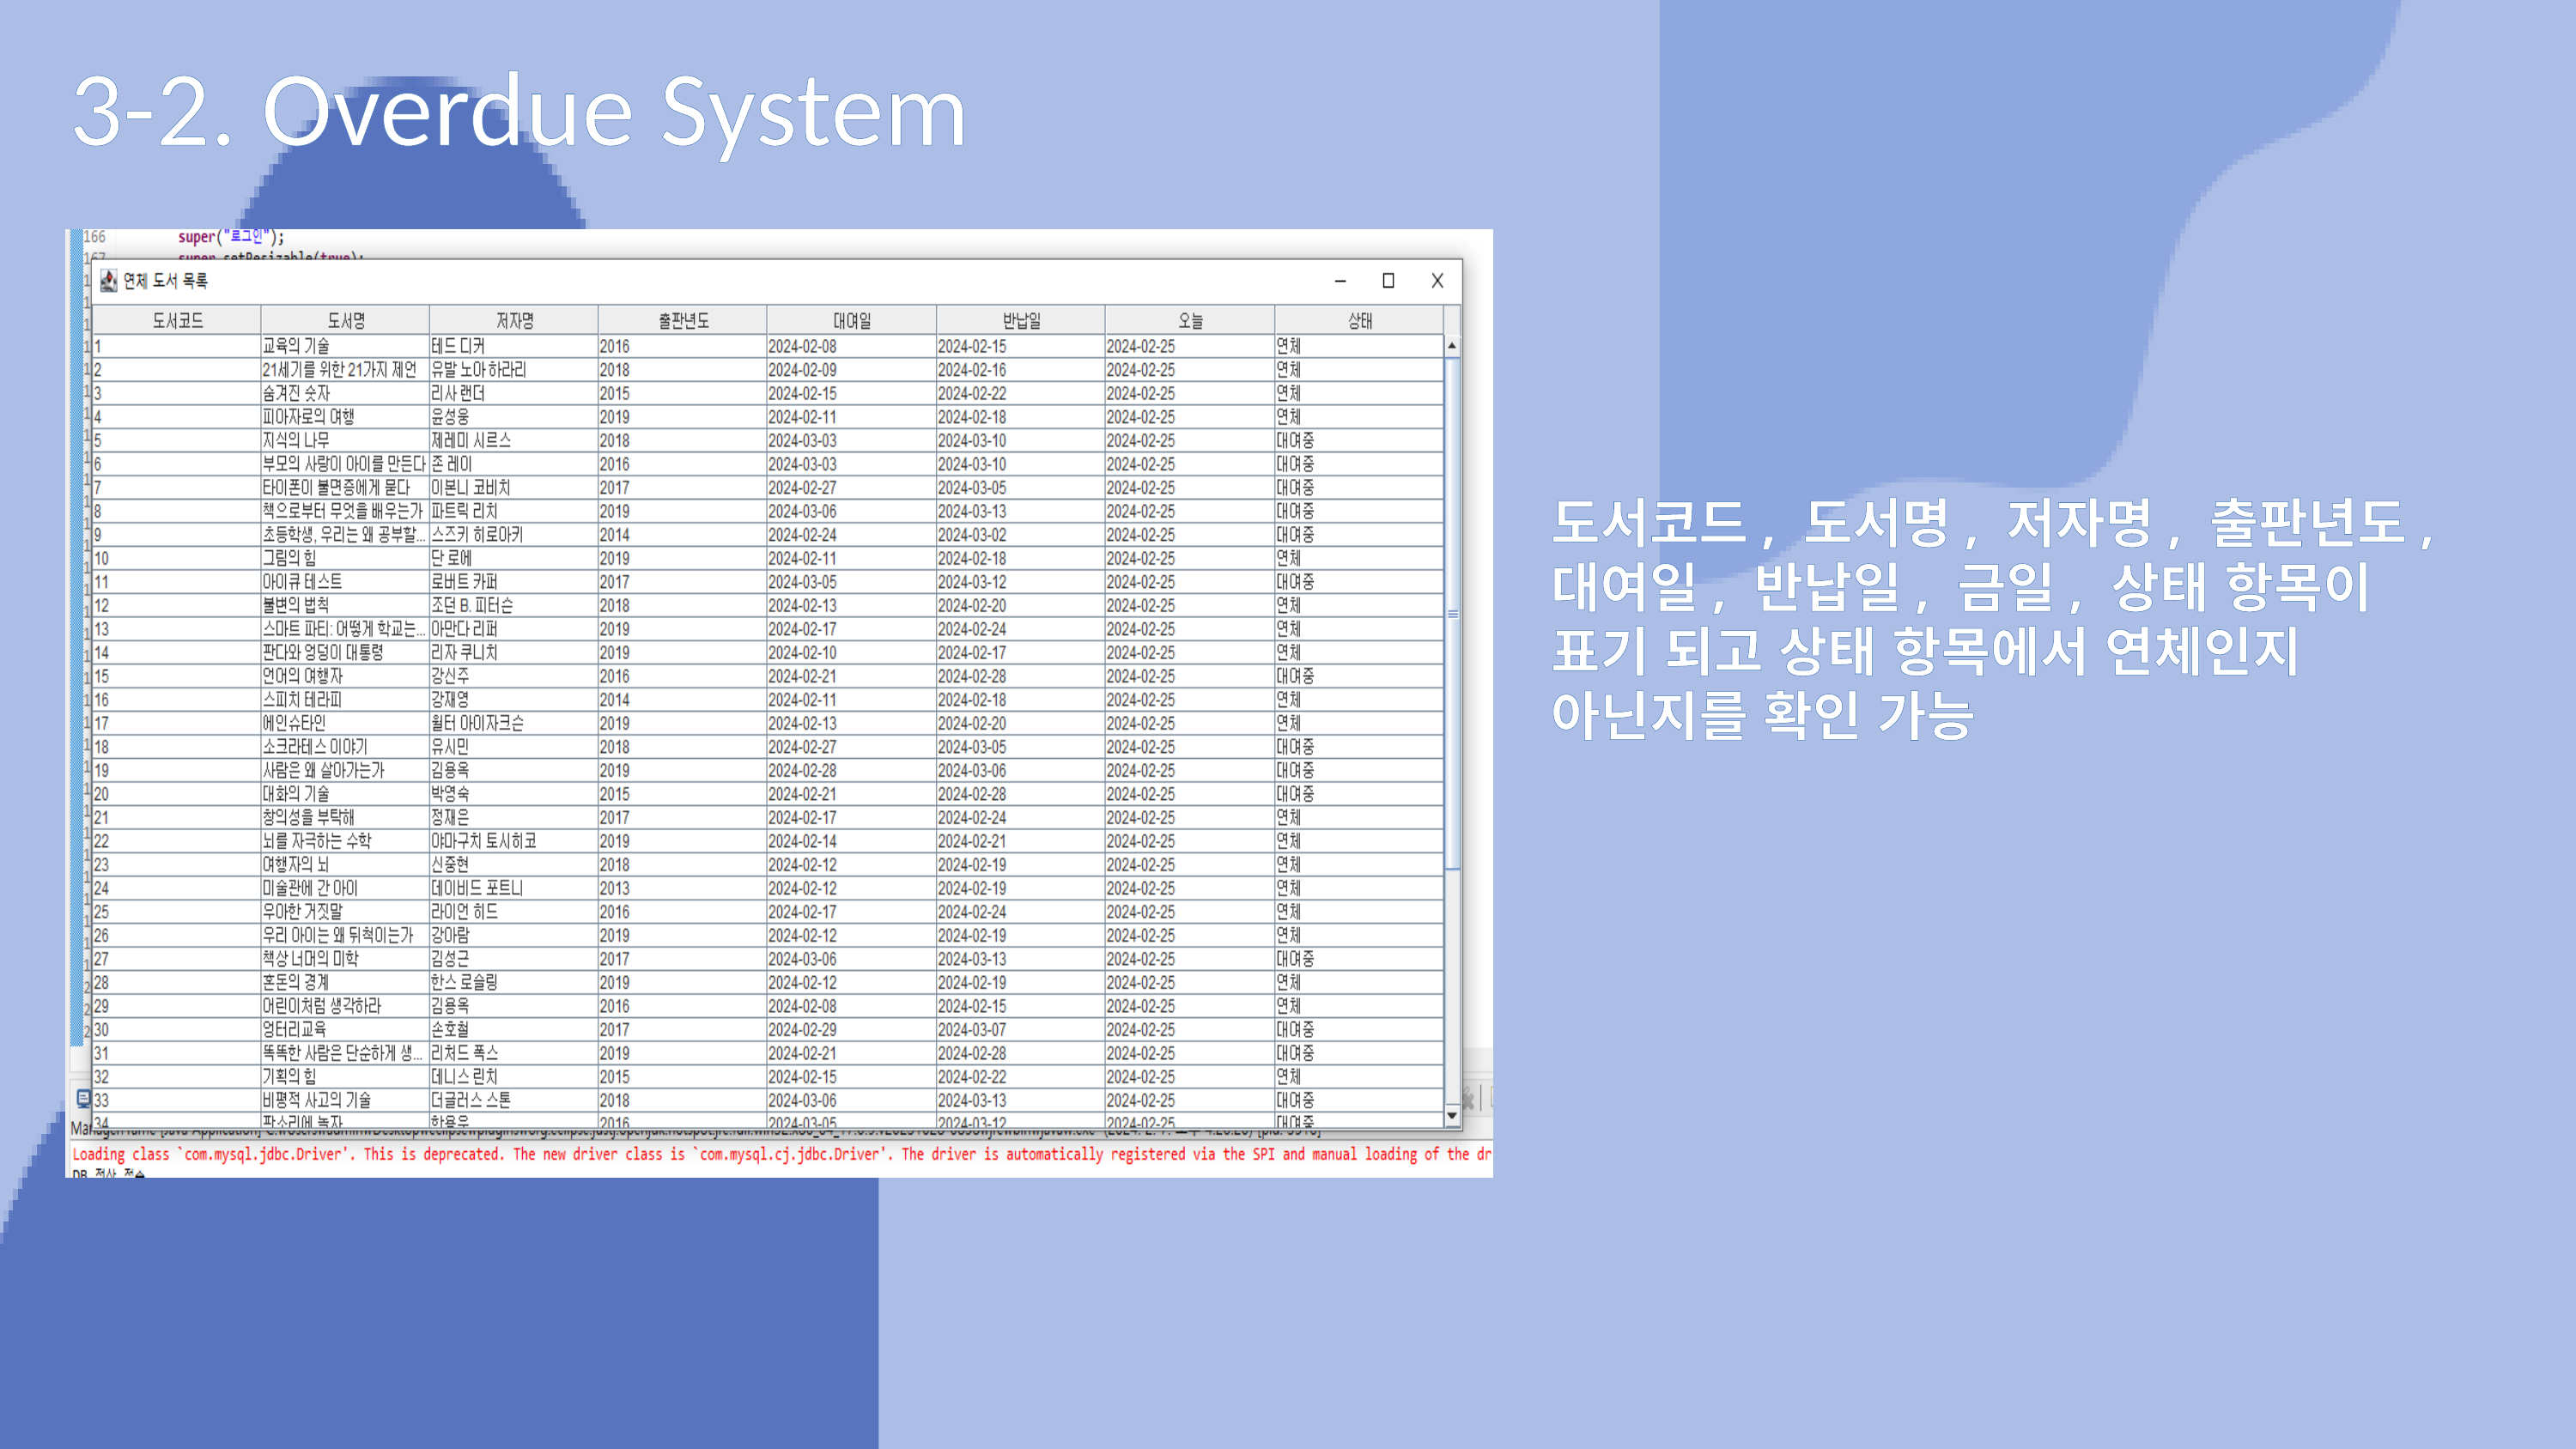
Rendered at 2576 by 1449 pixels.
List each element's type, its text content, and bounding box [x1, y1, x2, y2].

picture [65, 228, 1493, 1178]
text_box 3-2. Overdue System [56, 31, 983, 173]
text_box 도서코드, 도서명, 저자명, 출판년도, 대여일, 반납일, 금일, 상태 항목이 표기 되고 상태 항목에서 연체인지 아닌지를 확인 가능 [1538, 482, 2467, 753]
text_box [0, 76, 879, 1449]
text_box [1660, 0, 2576, 584]
